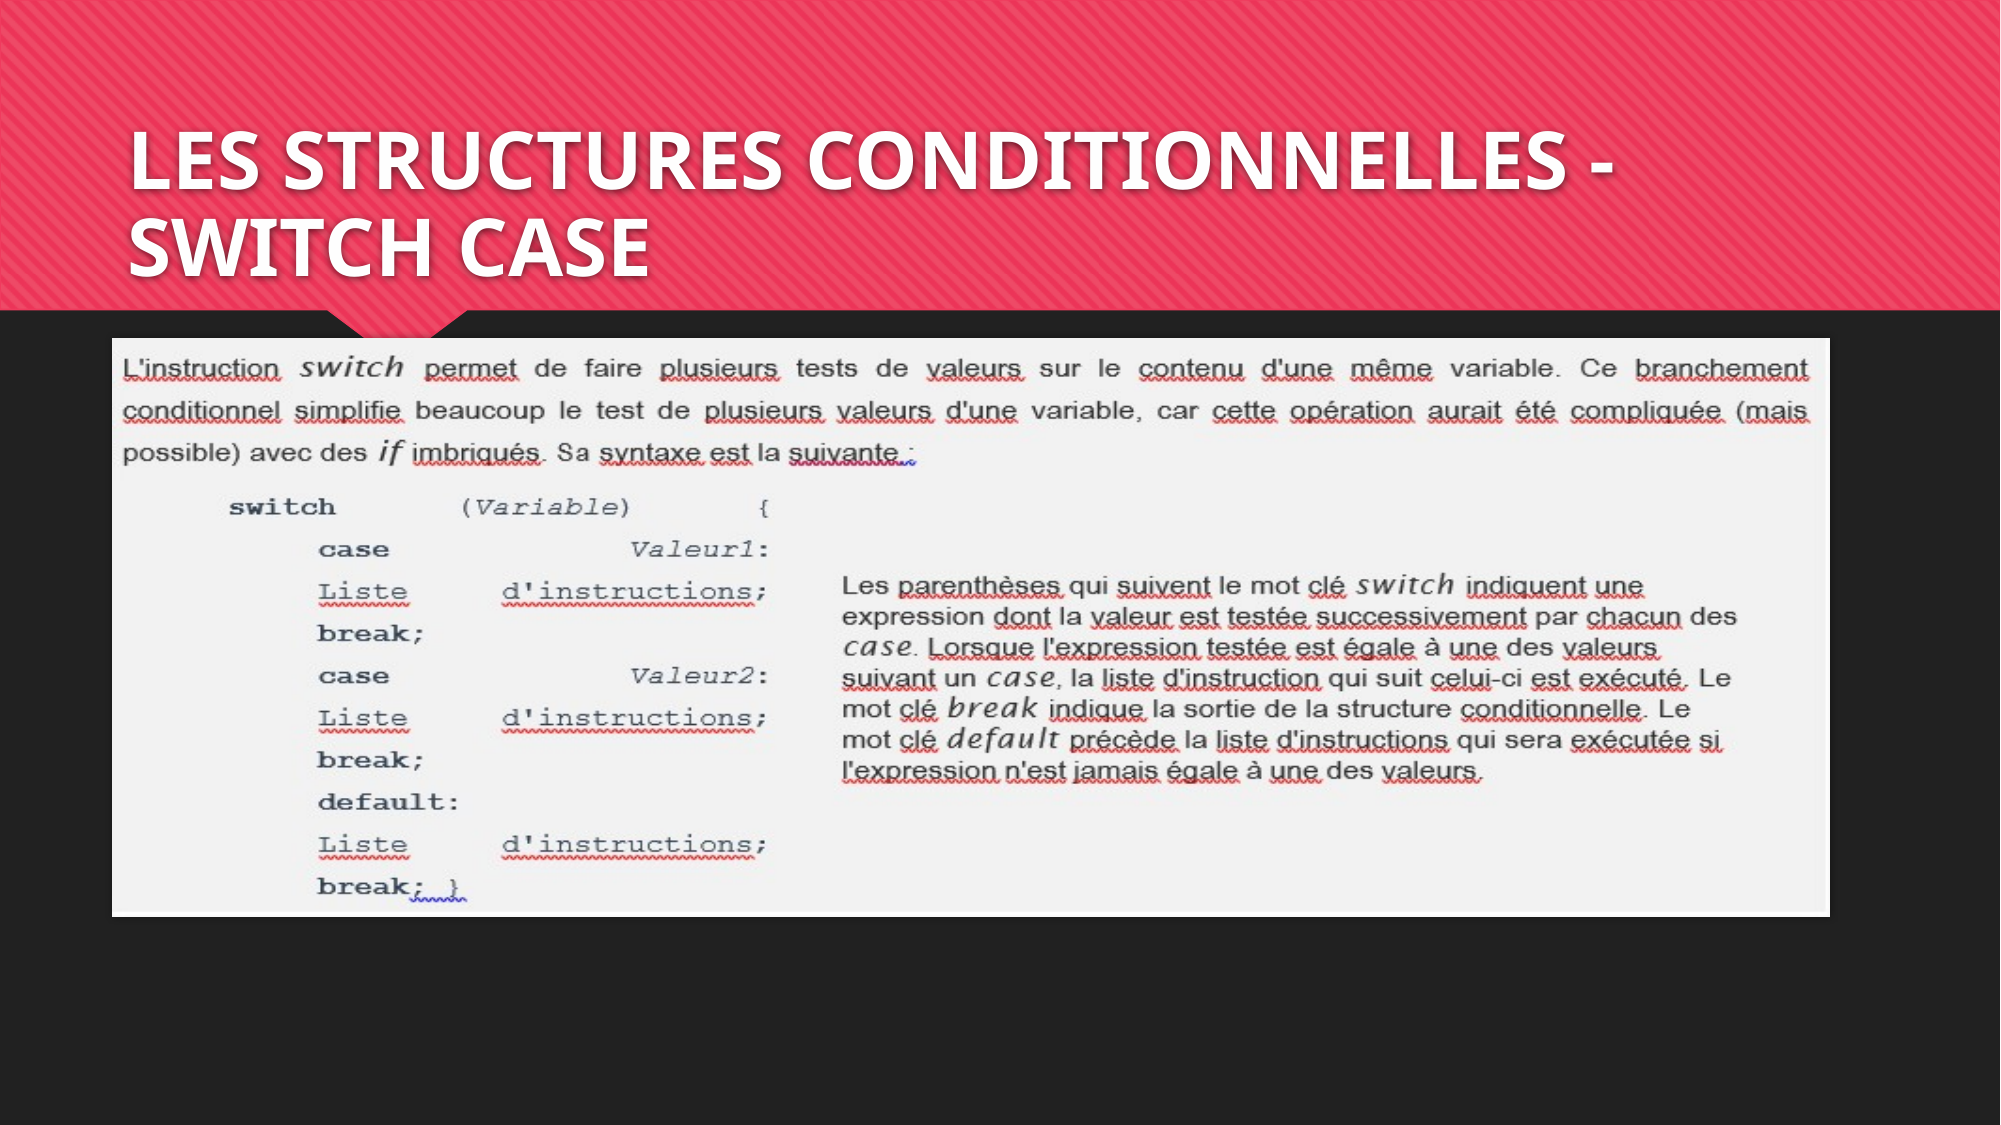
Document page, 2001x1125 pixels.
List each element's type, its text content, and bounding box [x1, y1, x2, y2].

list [112, 338, 1830, 918]
title LES STRUCTURES CONDITIONNELLES - SWITCH CASE [112, 112, 1818, 302]
